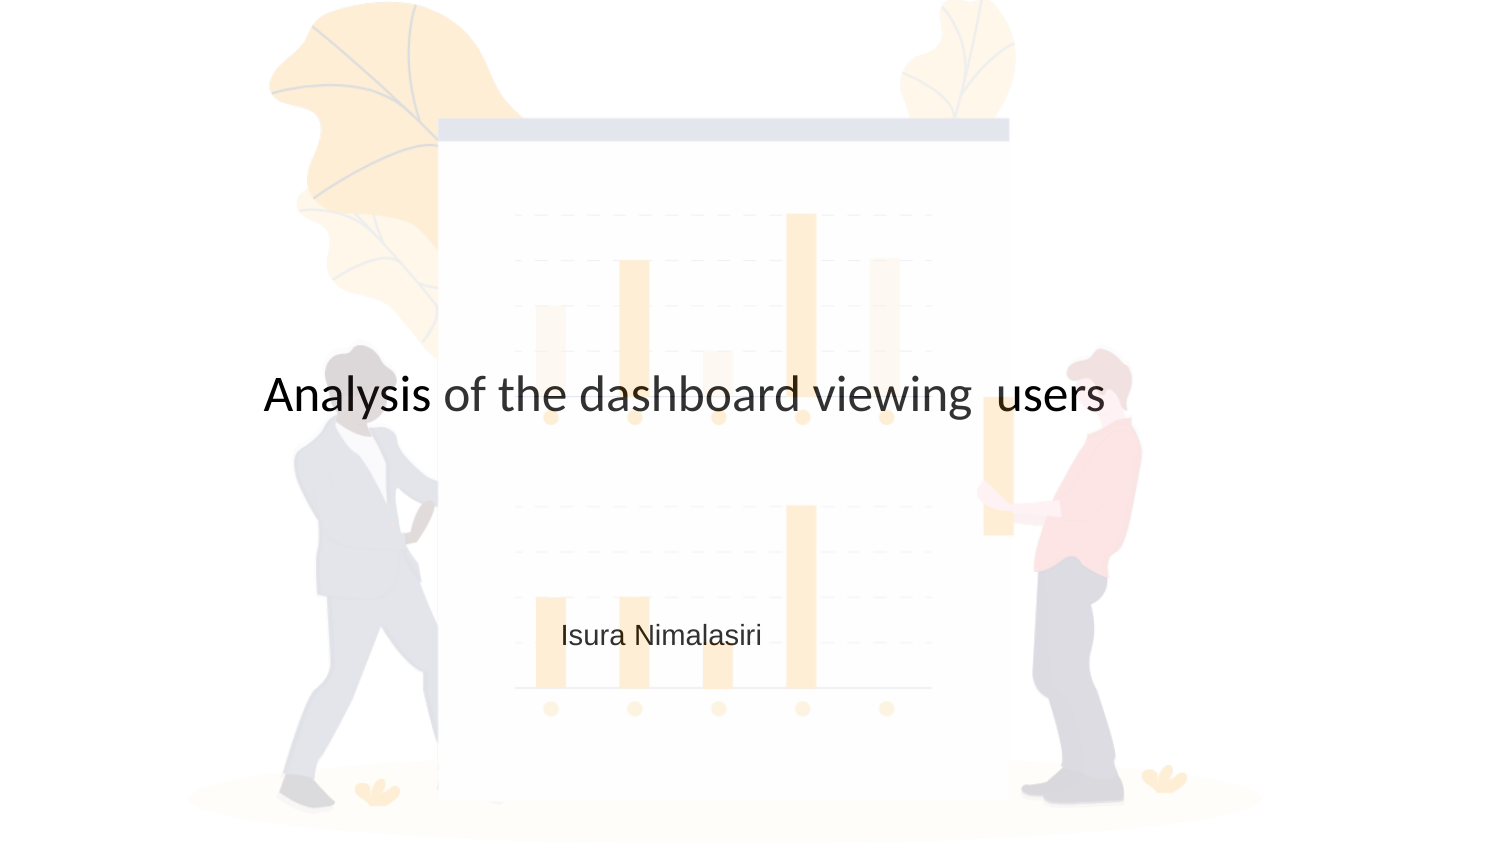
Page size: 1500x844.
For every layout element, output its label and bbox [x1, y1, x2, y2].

picture [188, 0, 1263, 844]
